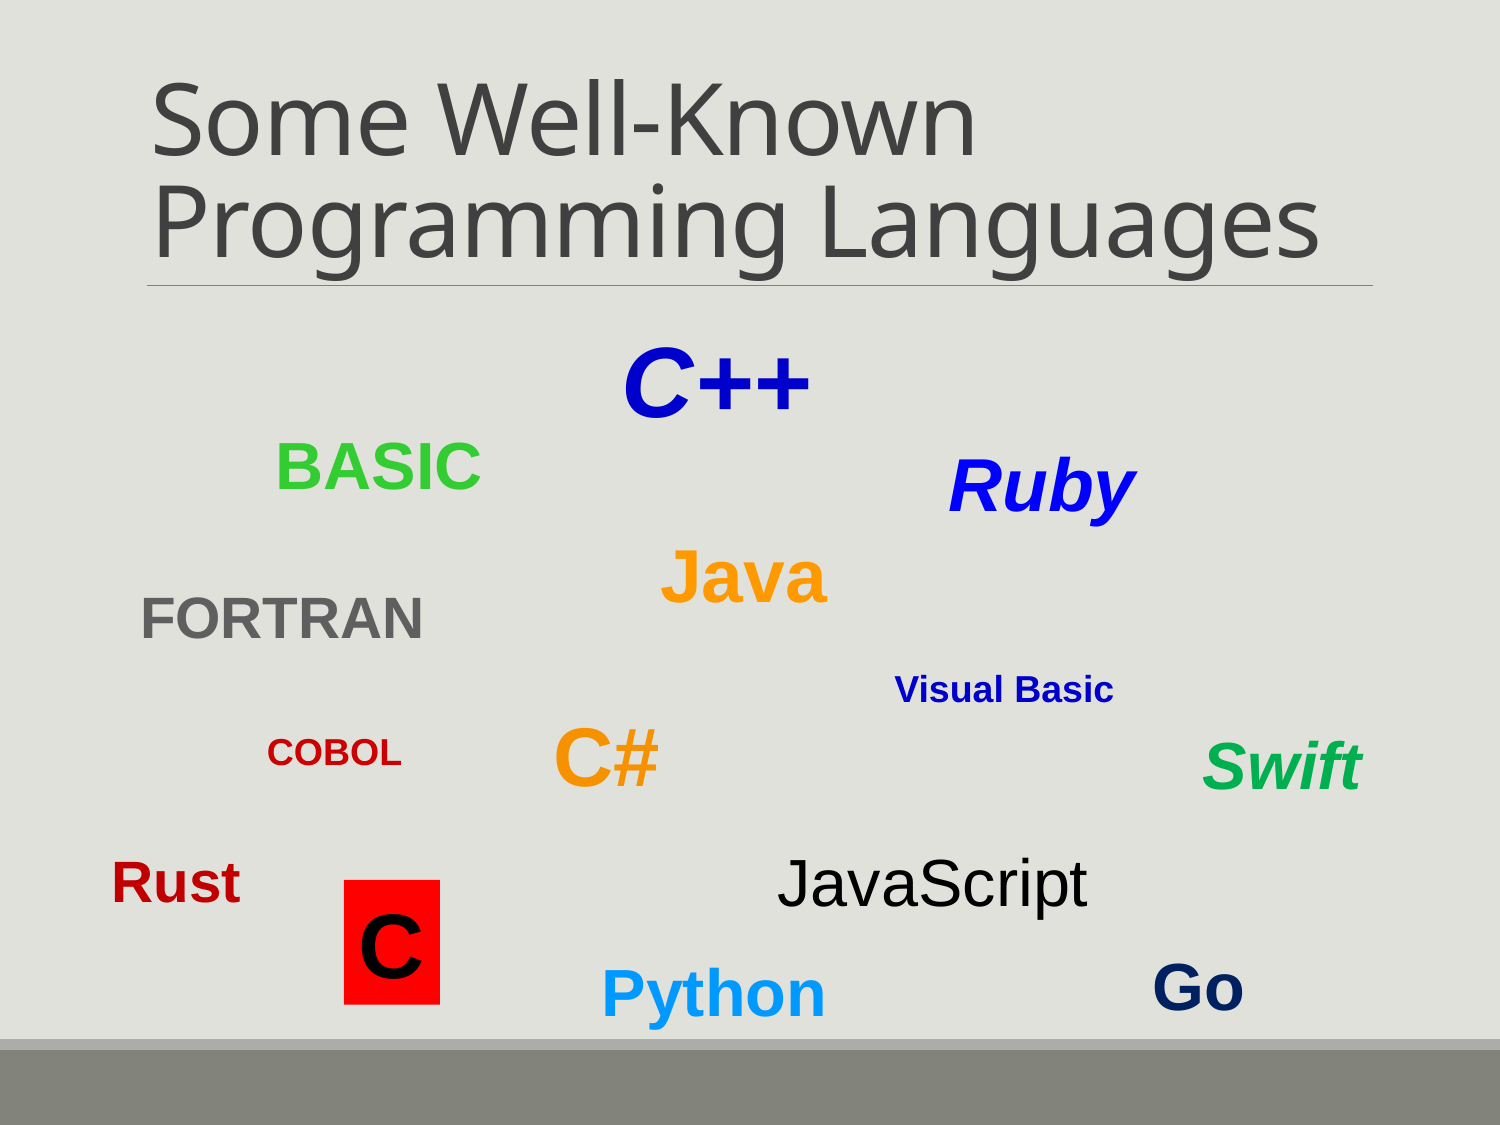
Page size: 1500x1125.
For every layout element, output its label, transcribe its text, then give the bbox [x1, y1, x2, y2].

text_box C [343, 879, 440, 1005]
text_box JavaScript [762, 832, 1104, 927]
text_box Visual Basic [879, 657, 1130, 718]
text_box FORTRAN [125, 572, 440, 658]
text_box Ruby [933, 428, 1151, 534]
title Some Well-Known Programming Languages [135, 47, 1373, 285]
text_box Swift [1188, 715, 1378, 811]
text_box C++ [607, 310, 827, 445]
text_box Java [645, 520, 843, 625]
text_box Python [586, 942, 843, 1038]
text_box C# [538, 695, 675, 811]
text_box Go [1138, 935, 1261, 1031]
text_box COBOL [252, 720, 418, 781]
text_box BASIC [260, 415, 498, 511]
text_box Rust [97, 836, 257, 922]
